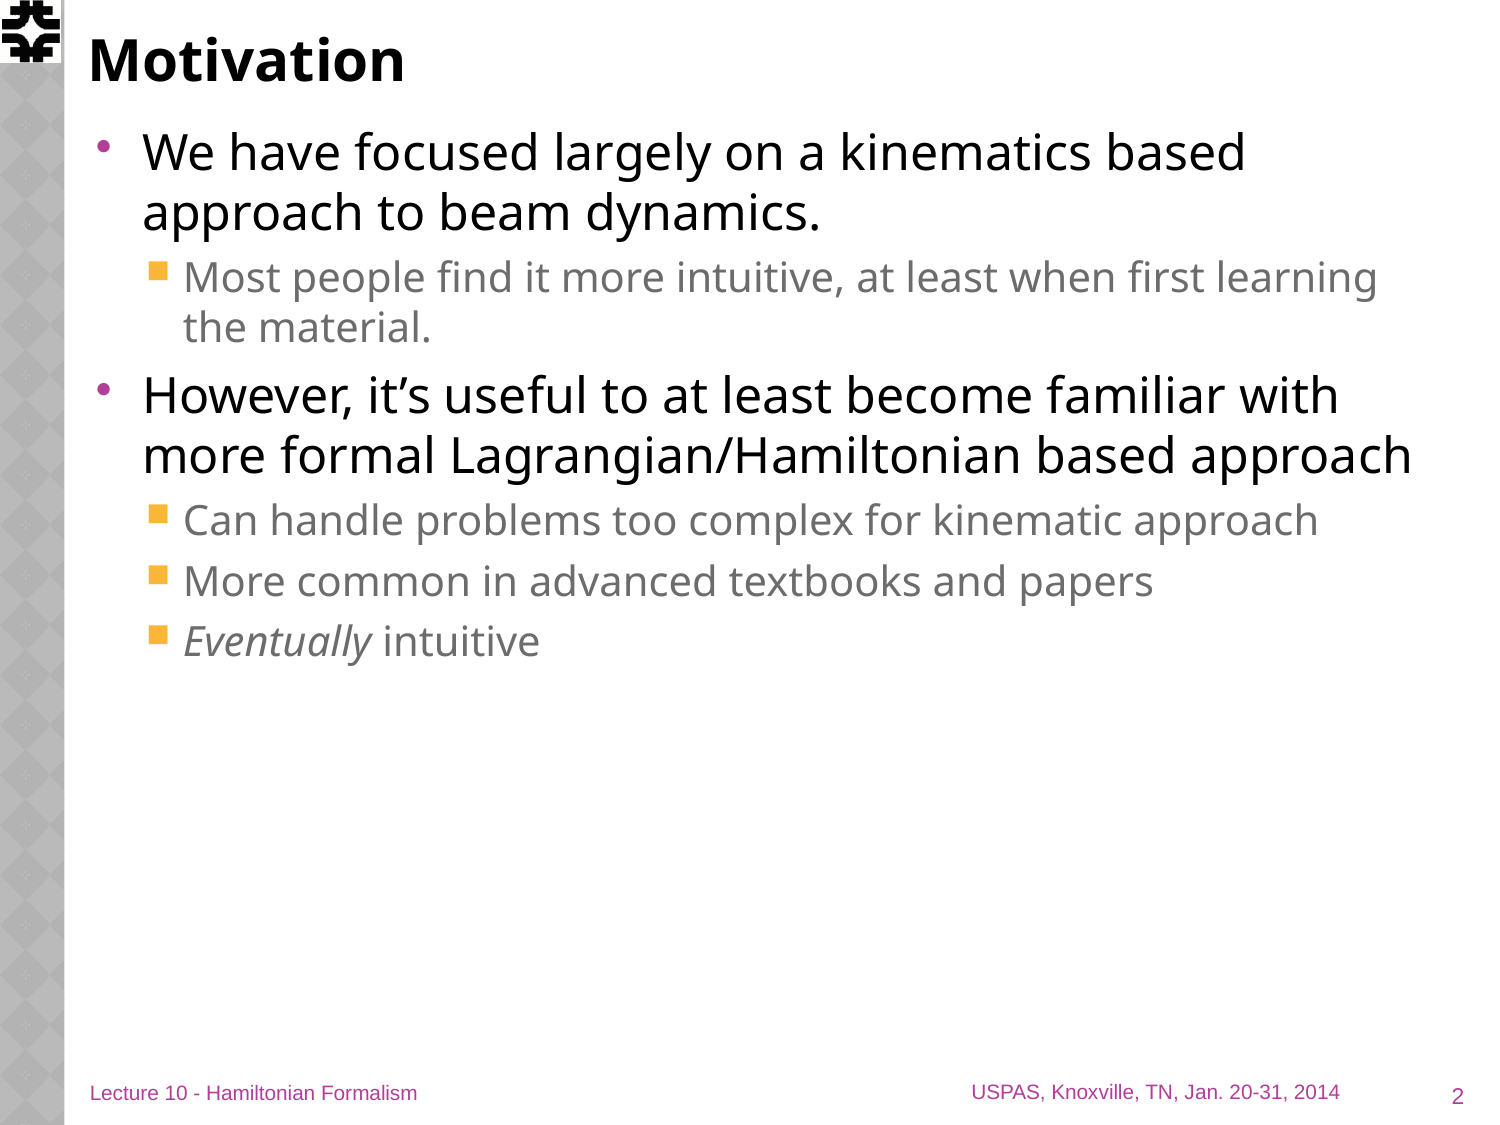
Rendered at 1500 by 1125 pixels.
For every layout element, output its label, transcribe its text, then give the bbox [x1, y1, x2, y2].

slide_number 2 [1367, 1071, 1465, 1110]
title Motivation [80, 20, 1436, 93]
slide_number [941, 1077, 1355, 1104]
footer Lecture 10 - Hamiltonian Formalism [75, 1075, 709, 1105]
picture [0, 0, 61, 63]
list We have focused largely on a kinematics based approach to beam dynamics. Most people find it more intuitive, at least when first learning the material. However, it’s useful to at least become familiar with more formal Lagrangian/Hamiltonian based approach Can handle problems too complex for kinematic approach More common in advanced textbooks and papers Eventually intuitive [82, 112, 1437, 1025]
